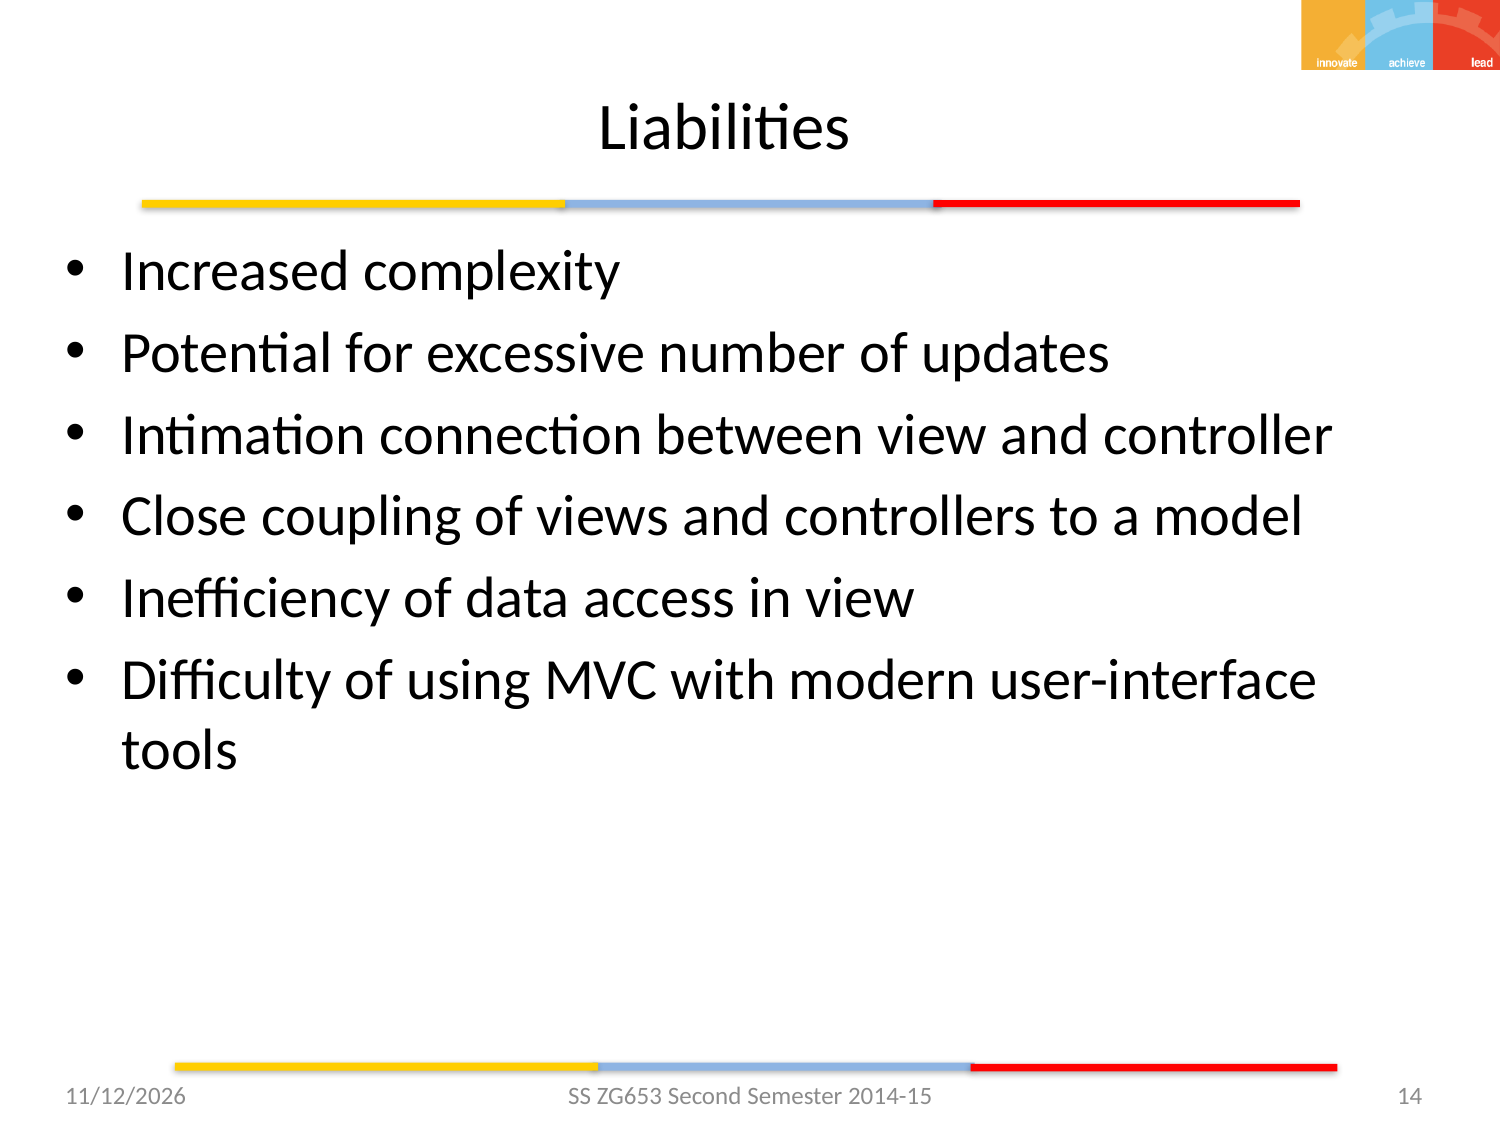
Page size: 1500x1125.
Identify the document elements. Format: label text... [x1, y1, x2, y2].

list Increased complexity Potential for excessive number of updates Intimation connection between view and controller Close coupling of views and controllers to a model Inefficiency of data access in view Difficulty of using MVC with modern user-interface tools [49, 224, 1426, 1051]
footer SS ZG653 Second Semester 2014-15 [513, 1065, 989, 1125]
picture [1301, 0, 1500, 70]
slide_number 14 [1087, 1065, 1438, 1125]
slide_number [50, 1065, 400, 1125]
title Liabilities [49, 45, 1401, 201]
